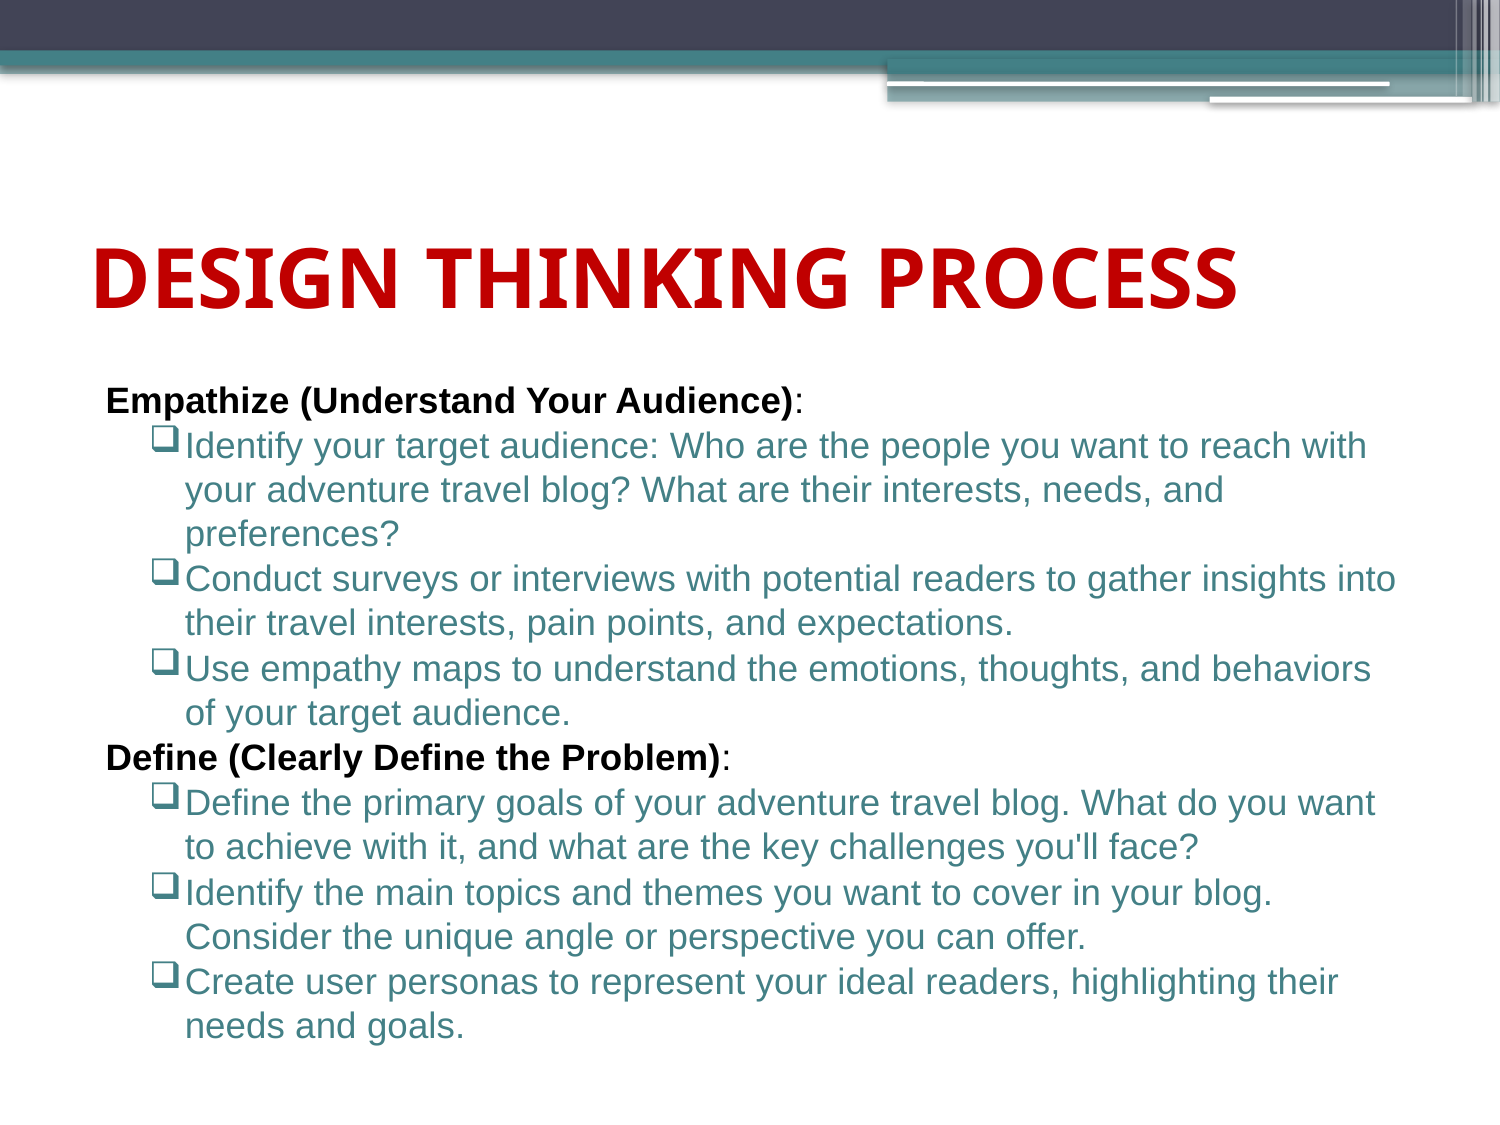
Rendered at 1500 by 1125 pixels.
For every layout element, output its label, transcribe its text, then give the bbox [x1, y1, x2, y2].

list Empathize (Understand Your Audience): Identify your target audience: Who are the people you want to reach with your adventure travel blog? What are their interests, needs, and preferences? Conduct surveys or interviews with potential readers to gather insights into their travel interests, pain points, and expectations. Use empathy maps to understand the emotions, thoughts, and behaviors of your target audience. Define (Clearly Define the Problem): Define the primary goals of your adventure travel blog. What do you want to achieve with it, and what are the key challenges you'll face? Identify the main topics and themes you want to cover in your blog. Consider the unique angle or perspective you can offer. Create user personas to represent your ideal readers, highlighting their needs and goals. [75, 368, 1425, 1079]
title DESIGN THINKING PROCESS [75, 187, 1425, 363]
